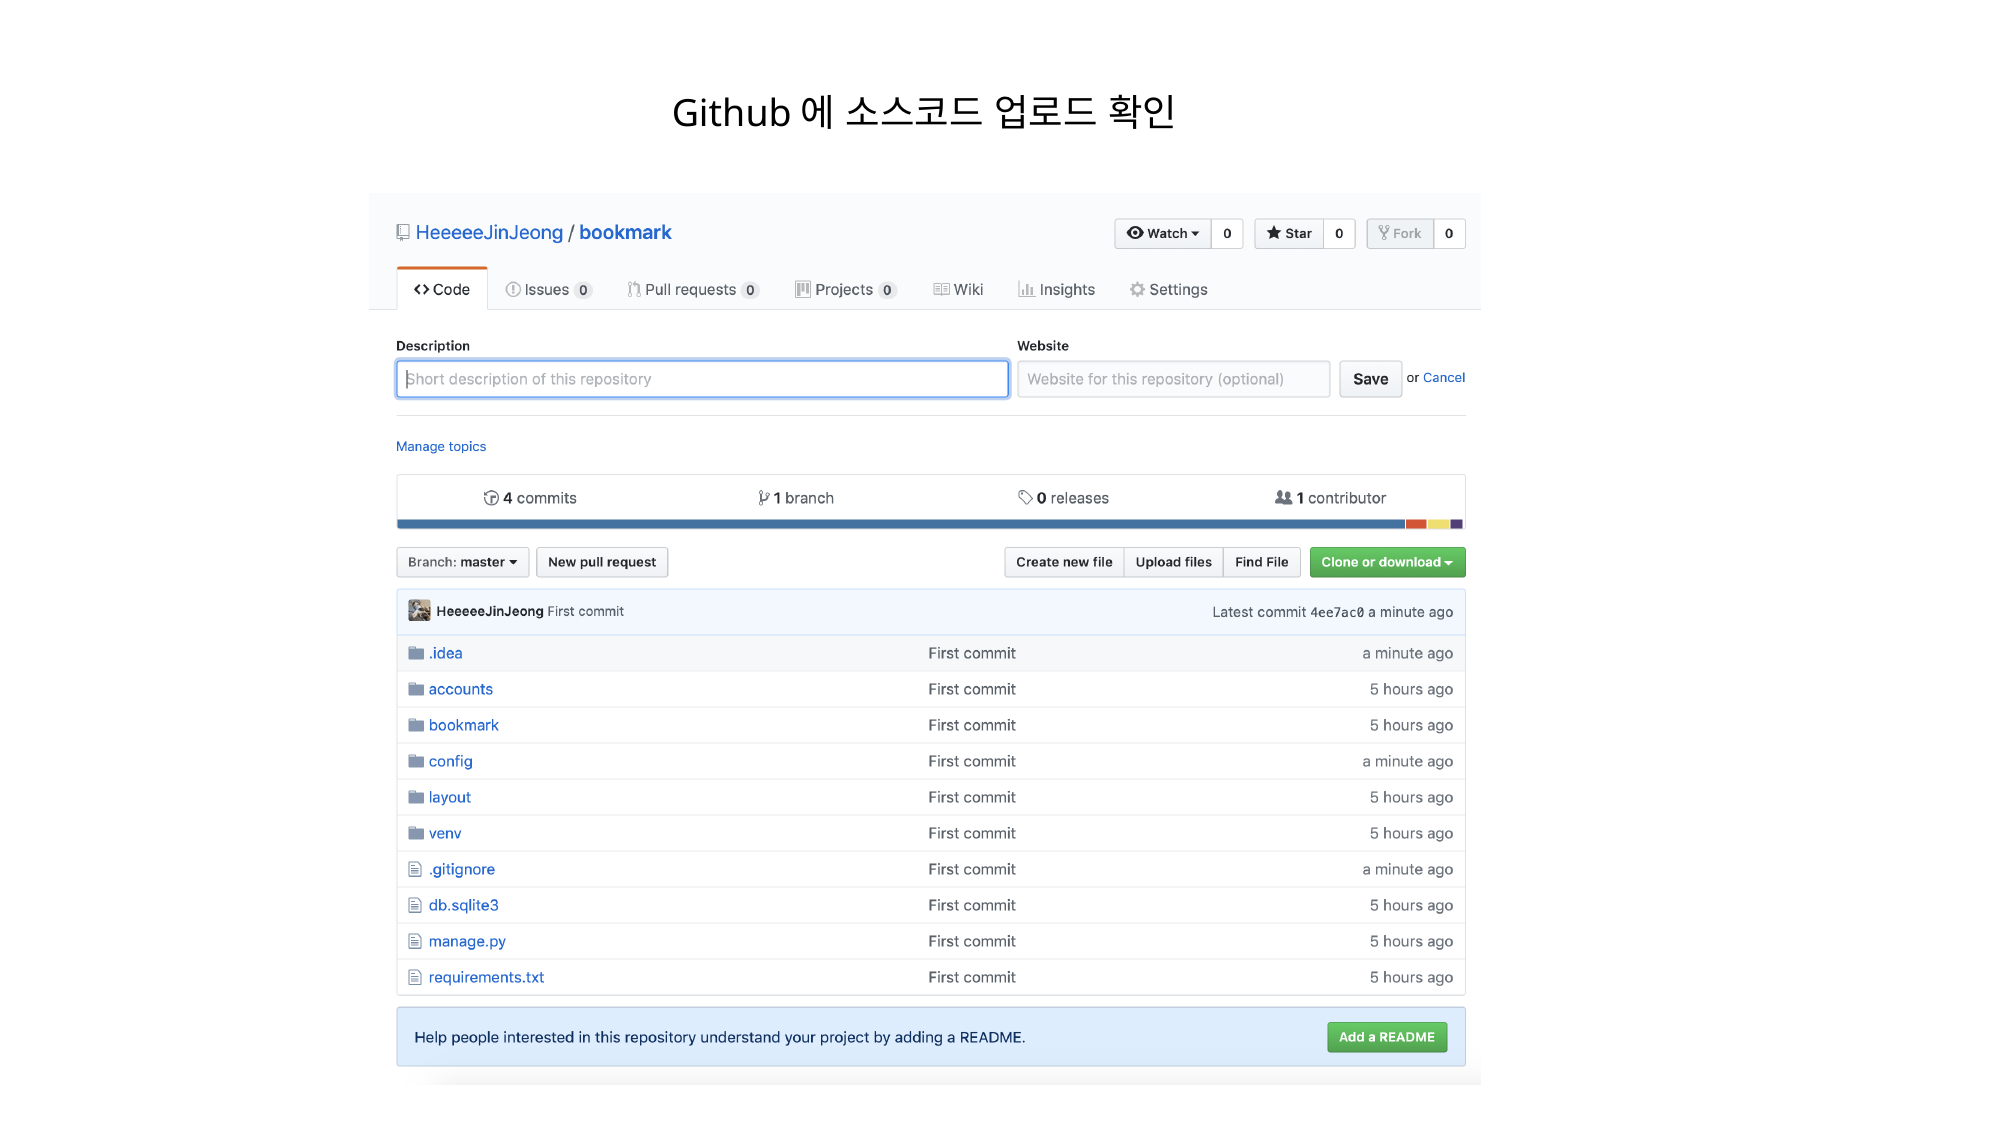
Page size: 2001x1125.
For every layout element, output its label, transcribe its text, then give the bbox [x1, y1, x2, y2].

picture [369, 193, 1481, 1085]
text_box Github에 소스코드 업로드 확인 [657, 81, 1193, 142]
